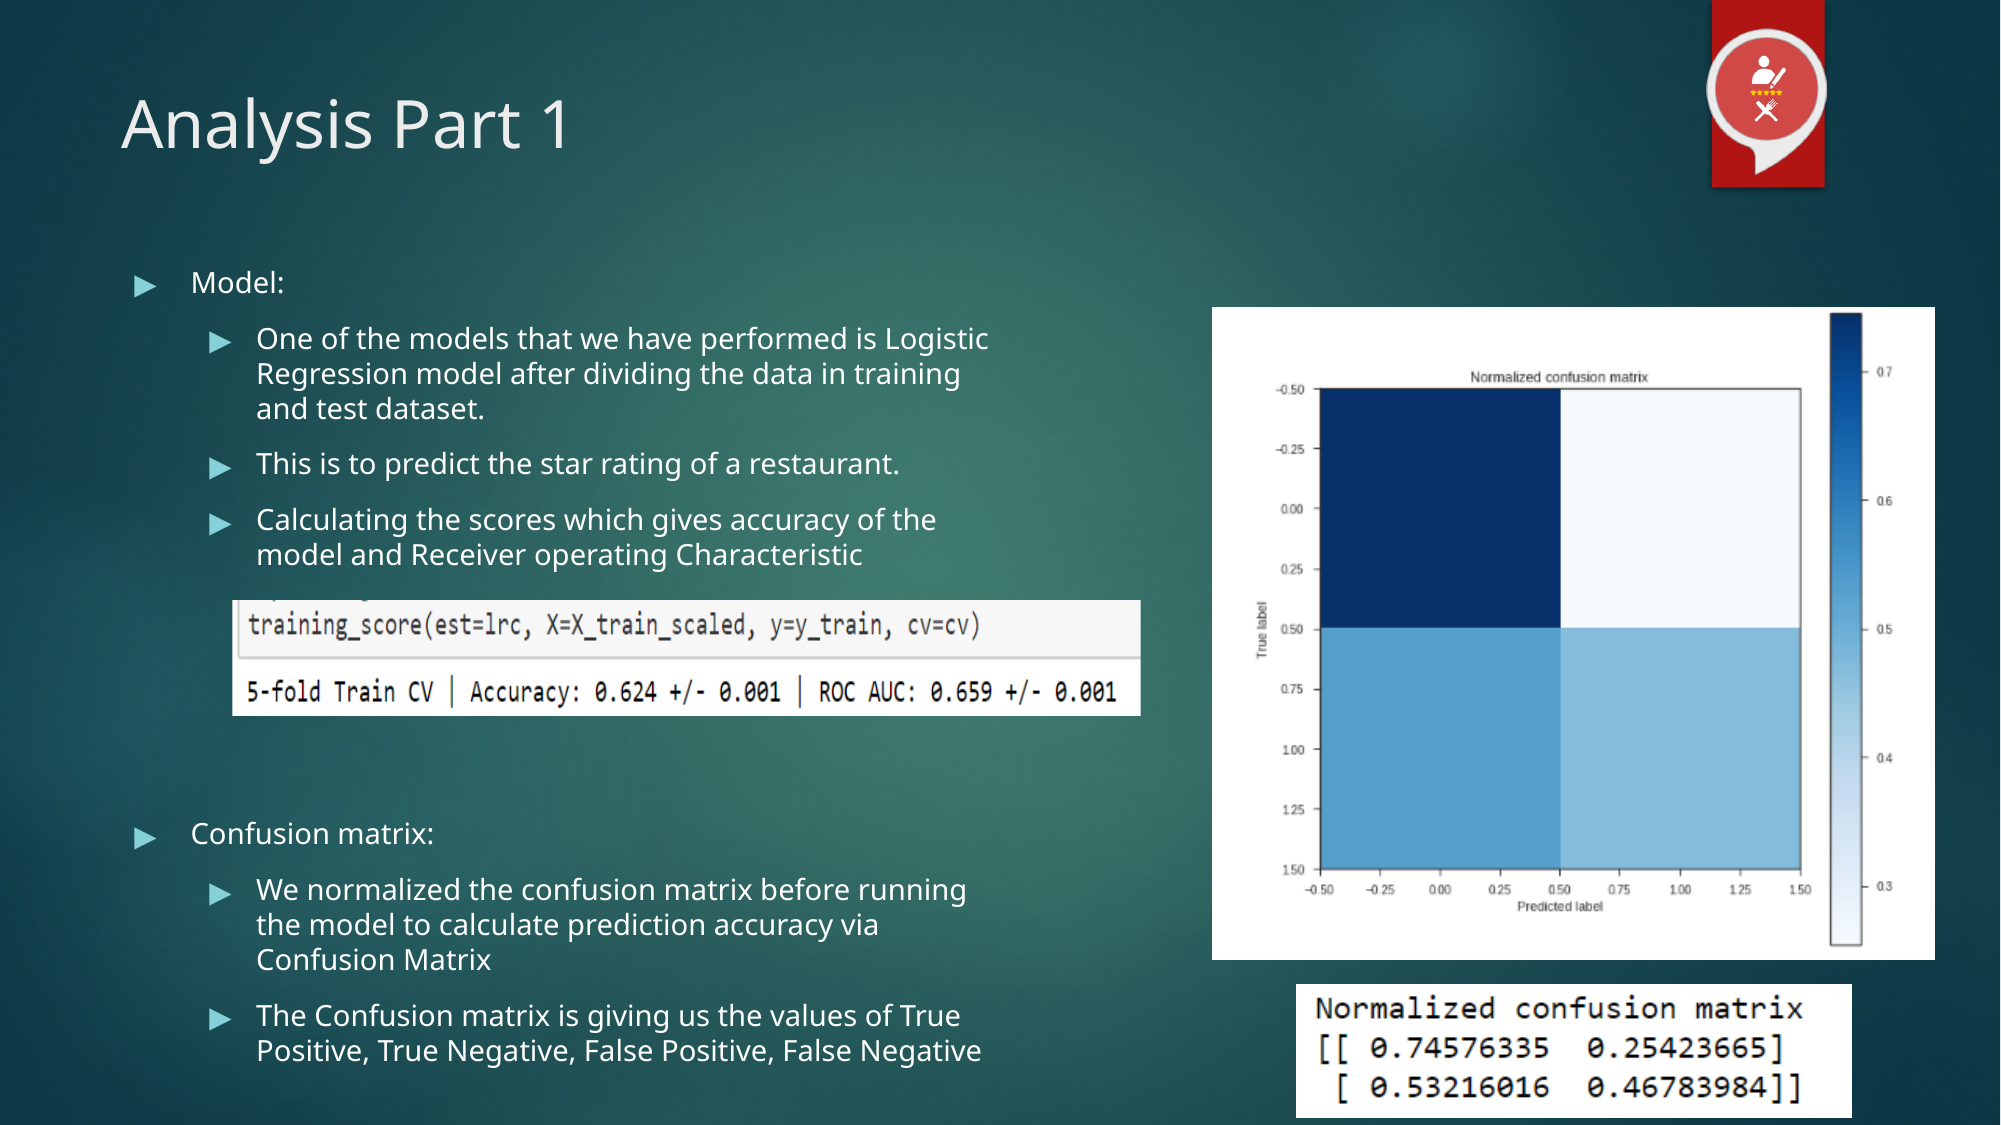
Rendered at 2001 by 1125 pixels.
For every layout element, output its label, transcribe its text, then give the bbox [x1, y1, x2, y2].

list Model: One of the models that we have performed is Logistic Regression model after dividing the data in training and test dataset. This is to predict the star rating of a restaurant. Calculating the scores which gives accuracy of the model and Receiver operating Characteristic Confusion matrix: We normalized the confusion matrix before running the model to calculate prediction accuracy via Confusion Matrix The Confusion matrix is giving us the values of True Positive, True Negative, False Positive, False Negative [119, 256, 1028, 945]
picture [0, 0, 2001, 1125]
title Analysis Part 1 [106, 74, 1797, 304]
